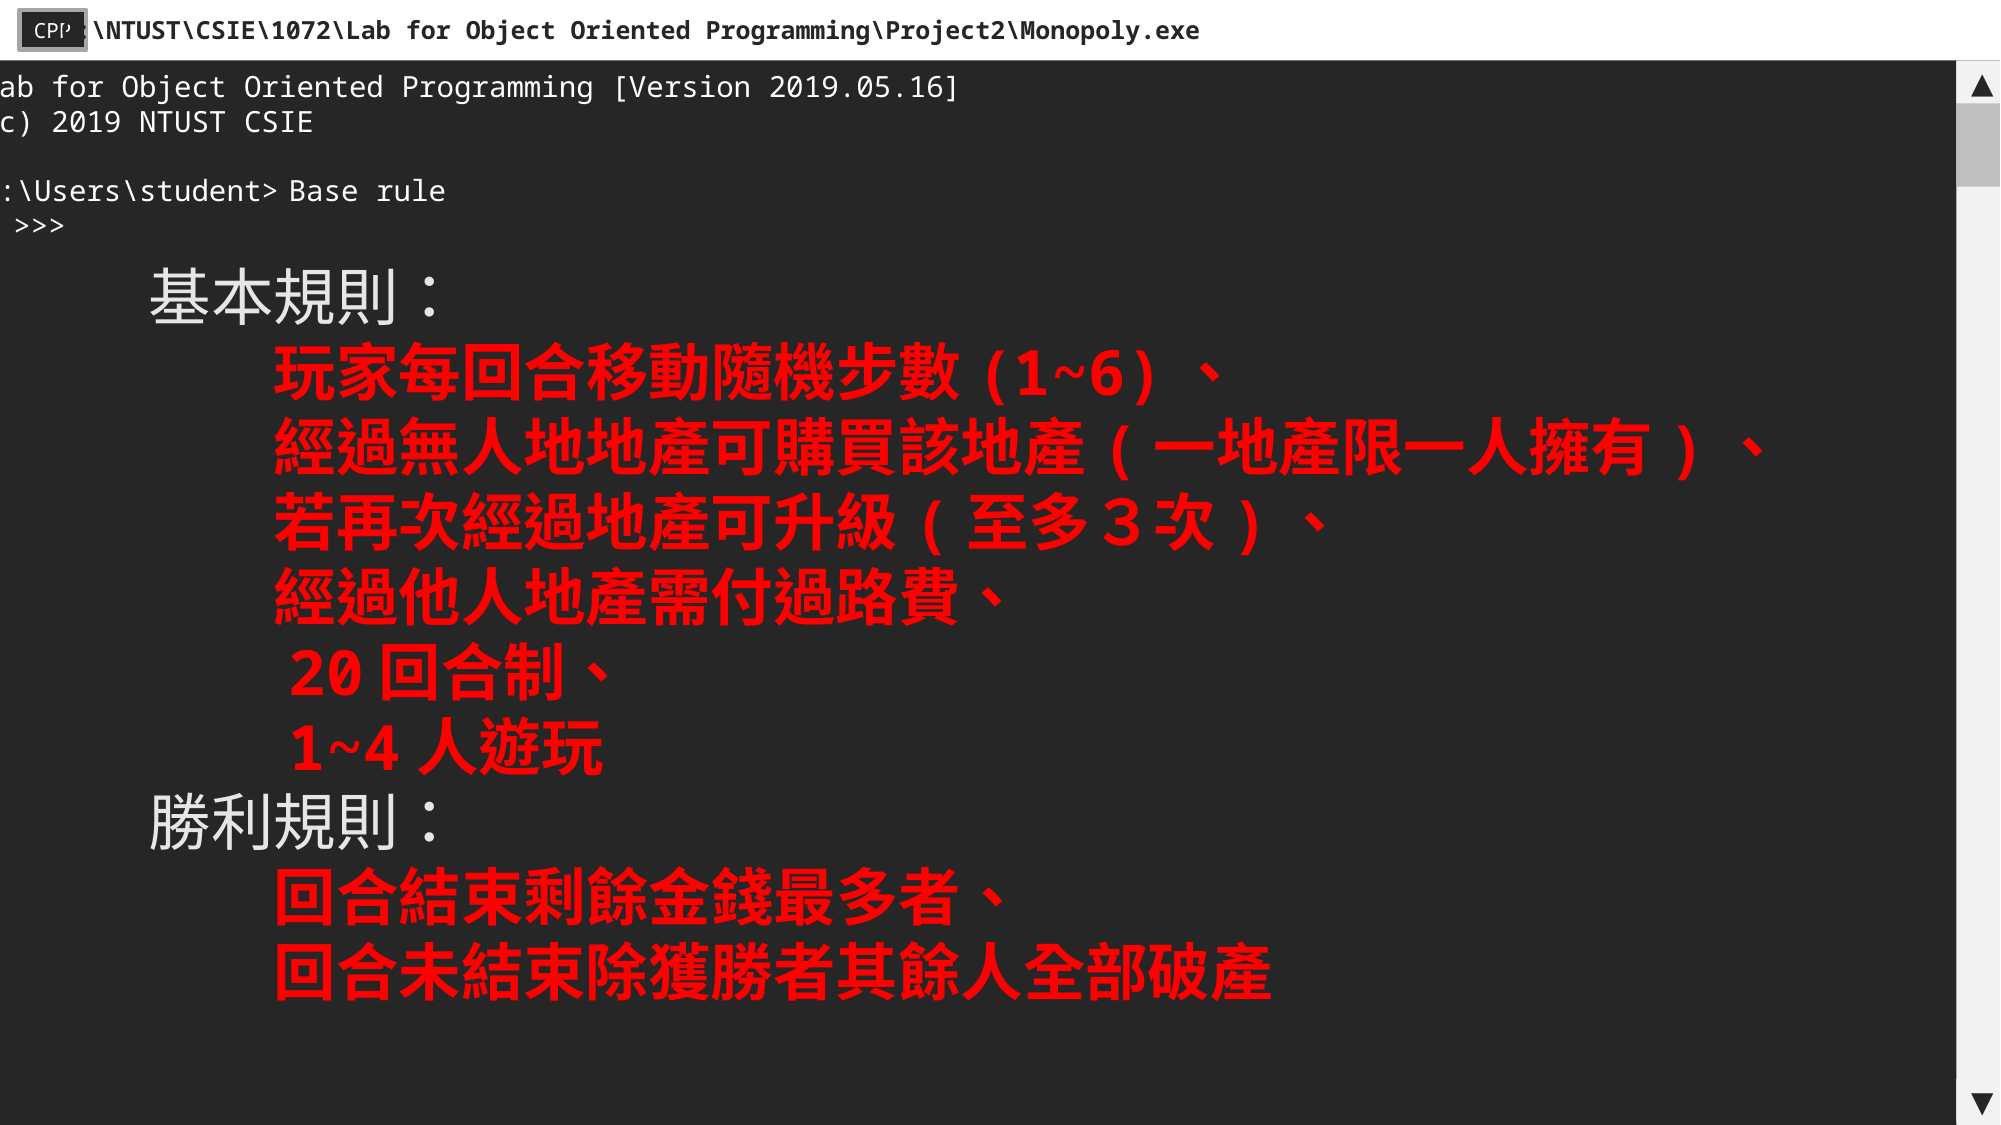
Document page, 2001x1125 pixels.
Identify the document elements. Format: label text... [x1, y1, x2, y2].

text_box Lab for Object Oriented Programming [Version 2019.05.16] (c) 2019 NTUST CSIE C:\Users\student> [0, 60, 977, 216]
text_box ▲ [1955, 60, 2000, 102]
text_box [0, 62, 1955, 1125]
text_box CPP [19, 10, 46, 50]
text_box [1955, 102, 2000, 188]
text_box [0, 0, 2000, 62]
text_box Base rule [273, 165, 461, 250]
text_box ▼ [1955, 1078, 2000, 1123]
text_box 基本規則： 玩家每回合移動隨機步數(1~6)、 經過無人地地產可購買該地產(一地產限一人擁有)、 若再次經過地產可升級(至多３次)、 經過他人地產需付過路費、 20回合制、 1~4人遊玩 勝利規則： 回合結束剩餘金錢最多者、 回合未結束除獲勝者其餘人全部破產 [134, 250, 1799, 1015]
text_box C:\NTUST\CSIE\1072\Lab for Object Oriented Programming\Project2\Monopoly.exe [46, 7, 1216, 53]
text_box >>> [0, 200, 81, 251]
text_box [1955, 188, 2000, 1078]
